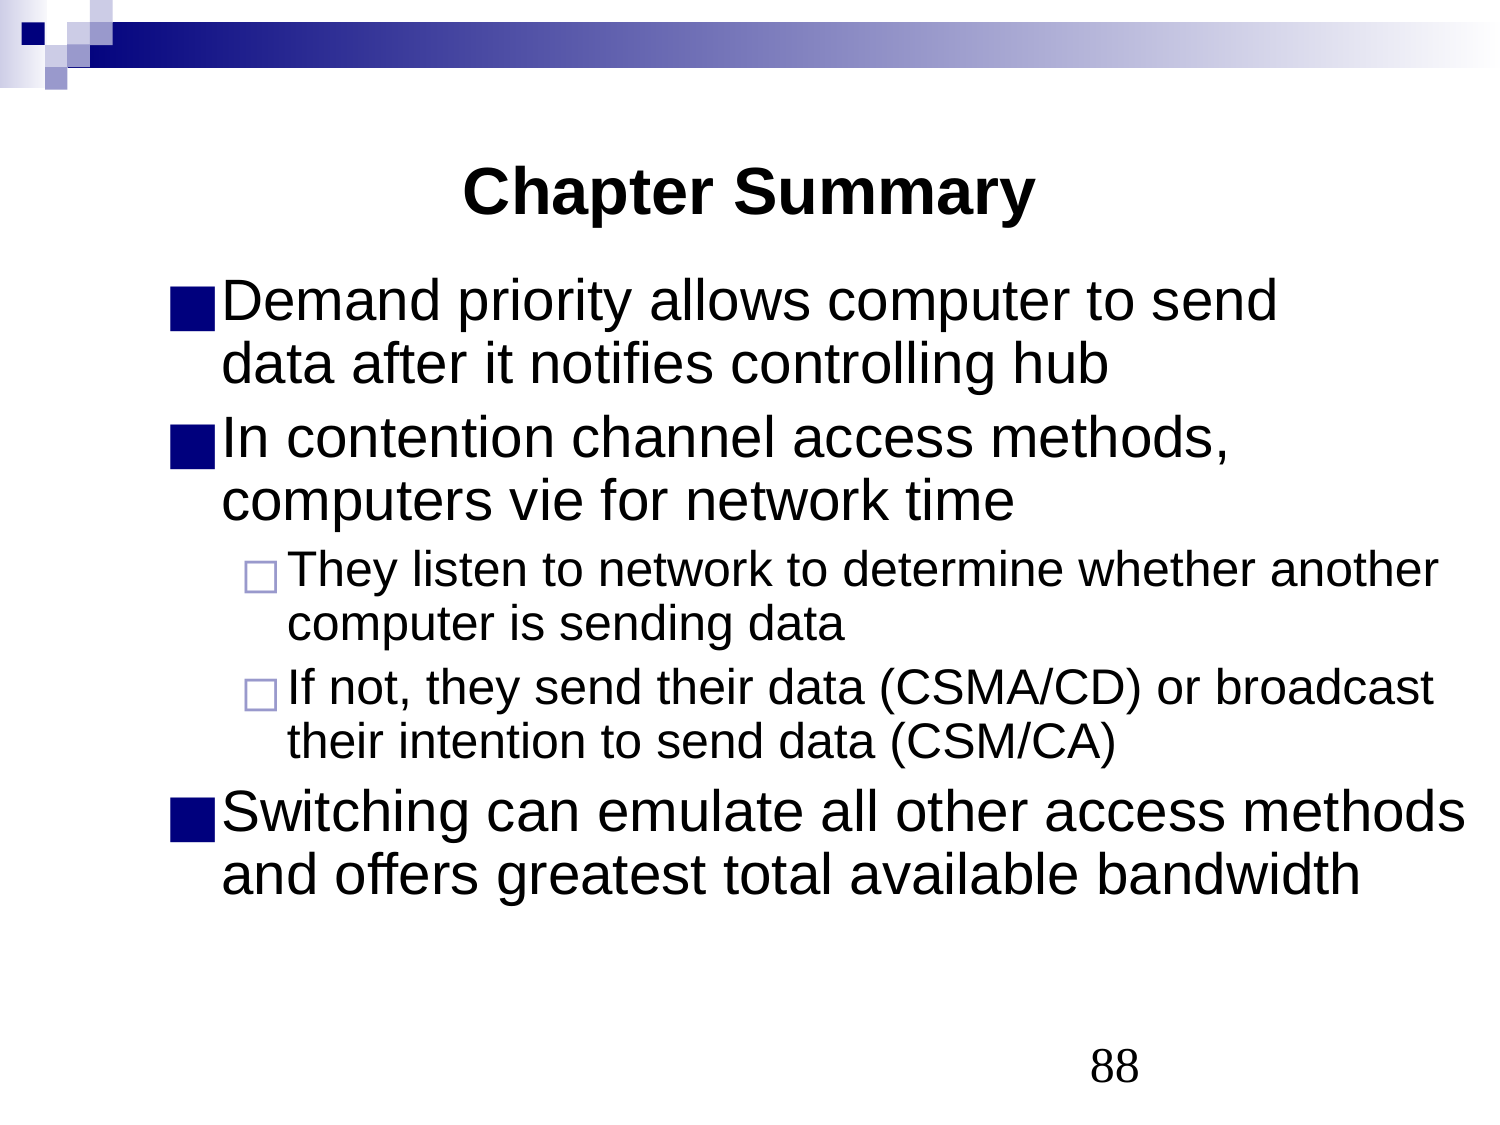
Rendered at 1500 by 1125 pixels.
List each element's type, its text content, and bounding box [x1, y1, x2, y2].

slide_number ‹#› [1074, 1076, 1425, 1100]
title Chapter Summary [75, 75, 1425, 300]
list Demand priority allows computer to send data after it notifies controlling hub In contention channel access methods, computers vie for network time They listen to network to determine whether another computer is sending data If not, they send their data (CSMA/CD) or broadcast their intention to send data (CSM/CA) Switching can emulate all other access methods and offers greatest total available bandwidth [150, 262, 1500, 1076]
